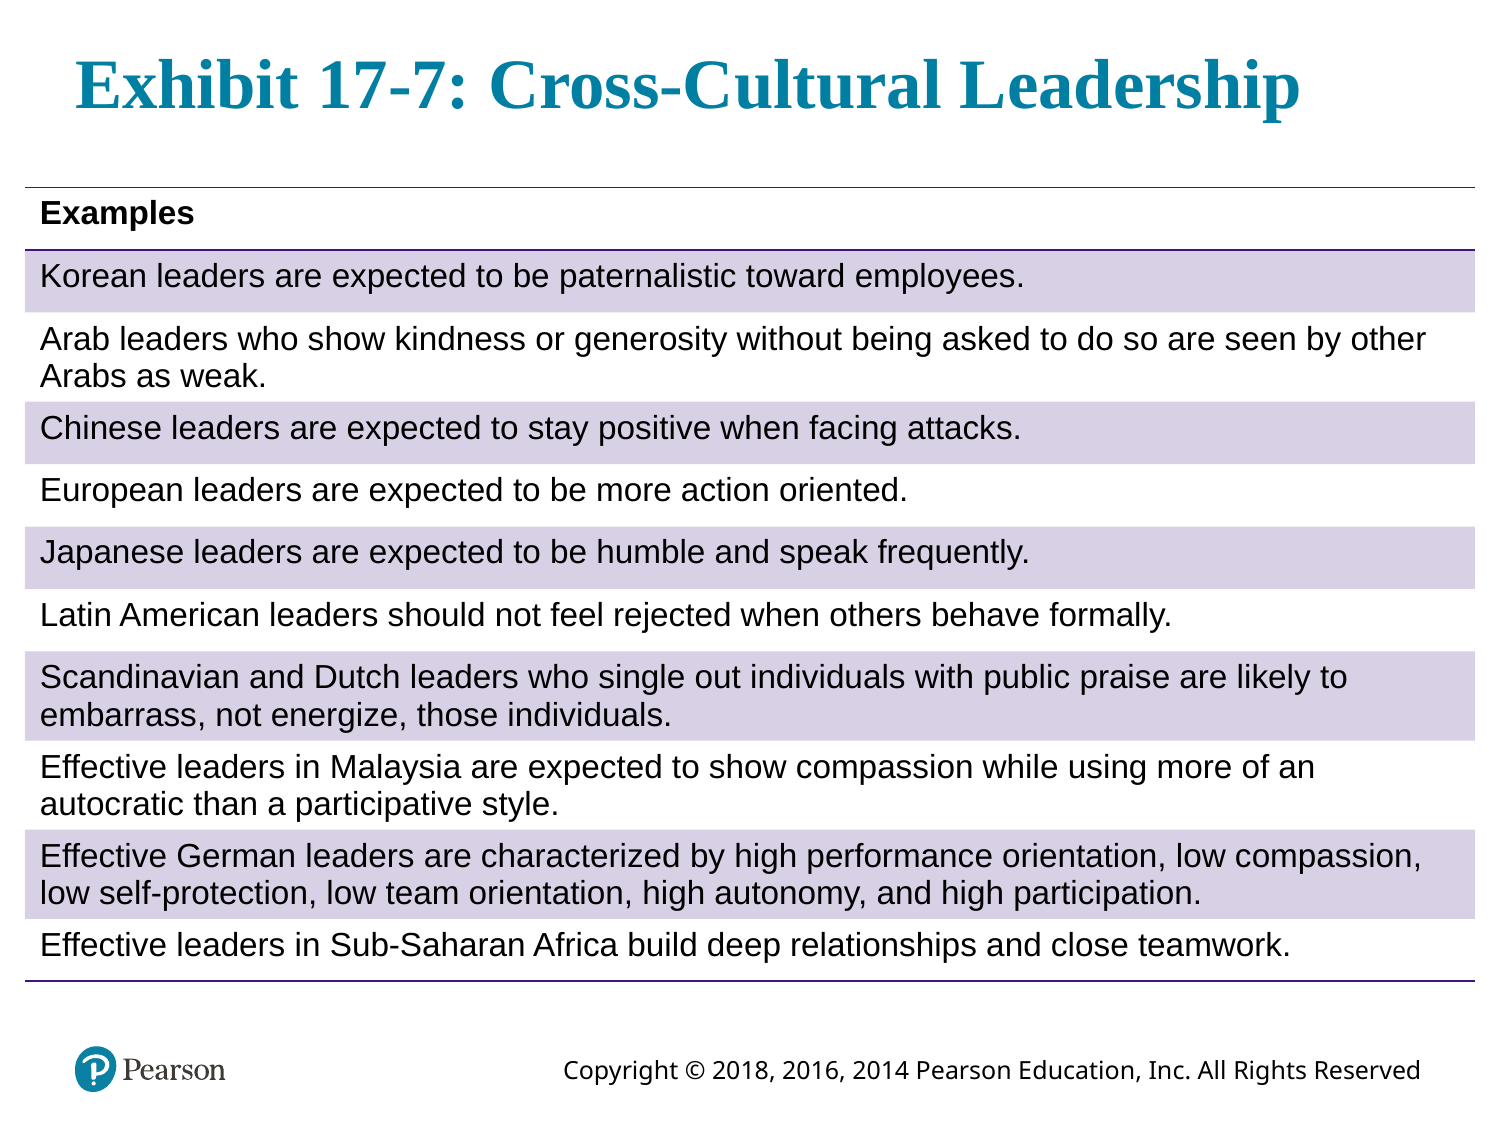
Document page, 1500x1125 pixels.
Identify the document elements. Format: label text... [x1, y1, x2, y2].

table_cell Effective leaders in Malaysia are expected to show compassion while using more of an autocratic than a participative style. [25, 741, 1475, 830]
table_cell Arab leaders who show kindness or generosity without being asked to do so are seen by other Arabs as weak. [25, 312, 1475, 402]
table_cell Japanese leaders are expected to be humble and speak frequently. [25, 527, 1475, 589]
title Exhibit 17-7: Cross-Cultural Leadership [75, 37, 1425, 187]
table_cell Scandinavian and Dutch leaders who single out individuals with public praise are likely to embarrass, not energize, those individuals. [25, 651, 1475, 741]
table_cell European leaders are expected to be more action oriented. [25, 464, 1475, 527]
table_cell Effective German leaders are characterized by high performance orientation, low compassion, low self-protection, low team orientation, high autonomy, and high participation. [25, 830, 1475, 919]
table_cell Latin American leaders should not feel rejected when others behave formally. [25, 589, 1475, 651]
table_cell Effective leaders in Sub-Saharan Africa build deep relationships and close teamwork. [25, 919, 1475, 980]
table_header Examples [25, 188, 1475, 249]
table_cell Korean leaders are expected to be paternalistic toward employees. [25, 251, 1475, 312]
table_cell Chinese leaders are expected to stay positive when facing attacks. [25, 402, 1475, 464]
